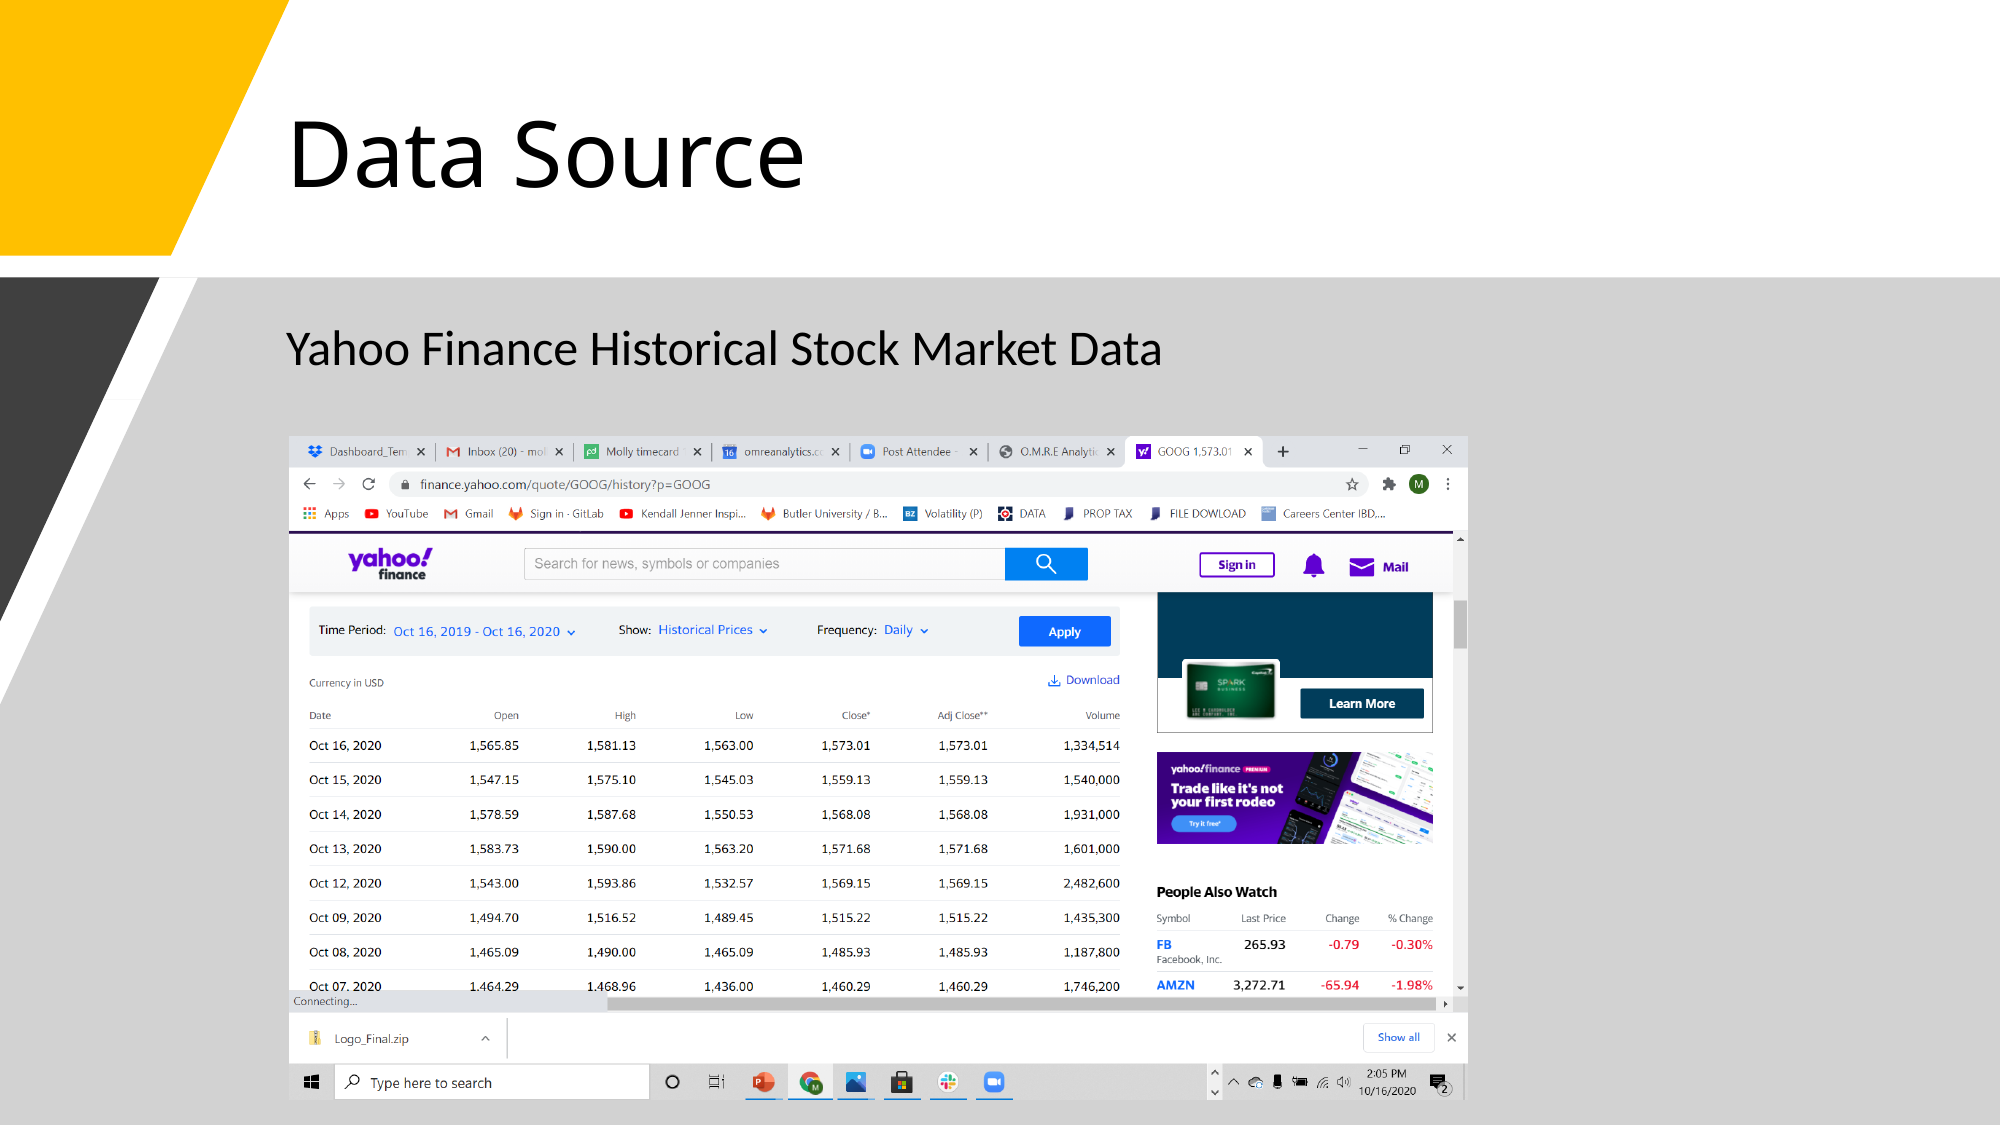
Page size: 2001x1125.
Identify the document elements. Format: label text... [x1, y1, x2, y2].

picture [289, 436, 1468, 1100]
title Data Source [271, 60, 1808, 255]
list Yahoo Finance Historical Stock Market Data [271, 314, 1808, 1020]
text_box [0, 0, 291, 257]
text_box [0, 276, 2000, 1125]
text_box [0, 276, 162, 622]
